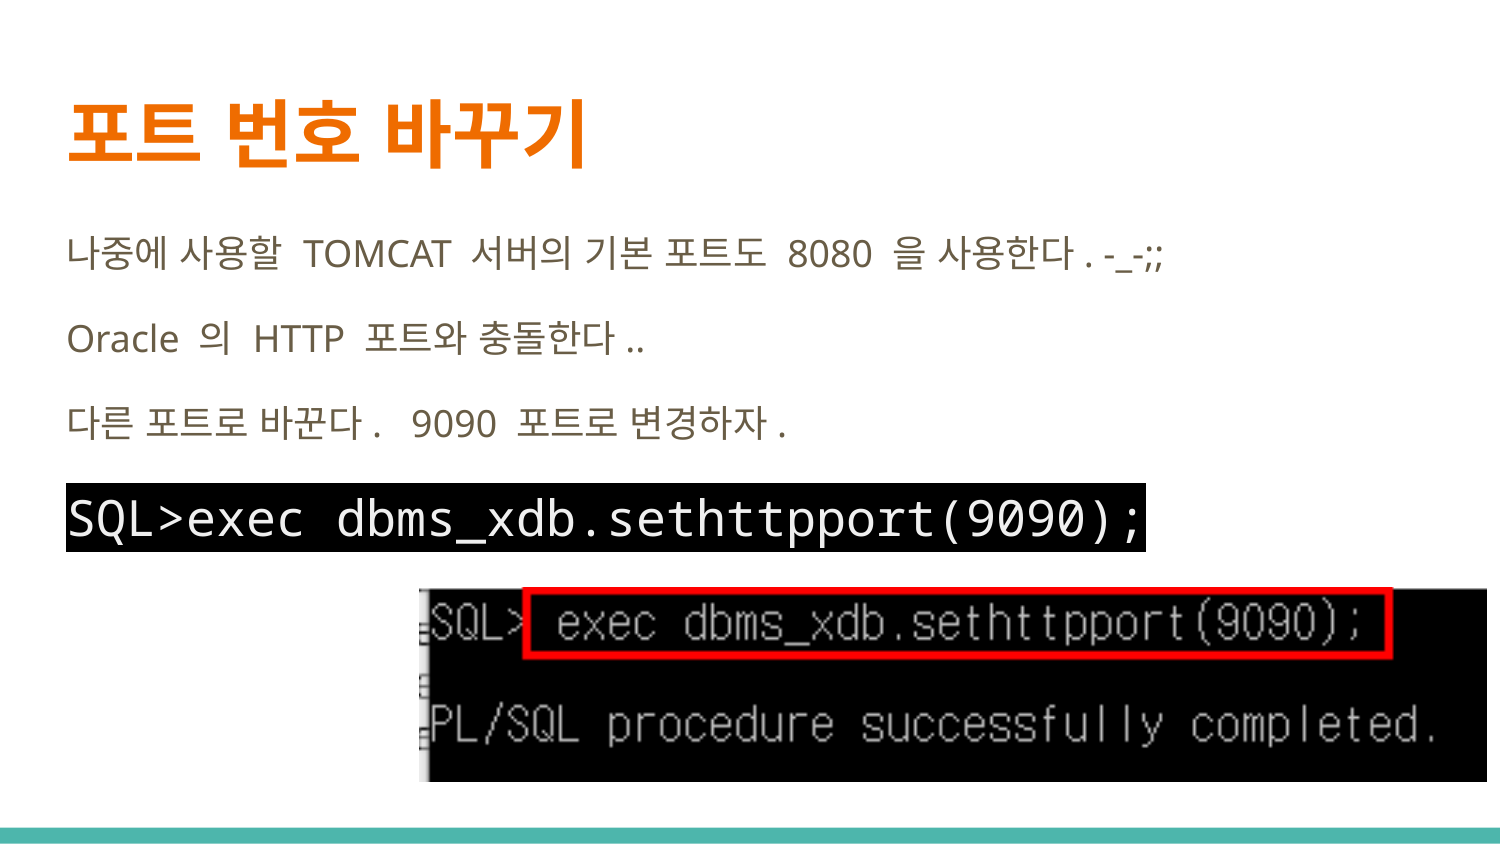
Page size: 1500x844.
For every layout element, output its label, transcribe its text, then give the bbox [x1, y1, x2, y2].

picture [418, 586, 1487, 782]
list 나중에 사용할 TOMCAT 서버의 기본 포트도 8080 을 사용한다. -_-;; Oracle 의 HTTP 포트와 충돌한다.. 다른 포트로 바꾼다. 9090 포트로 변경하자. SQL>exec dbms_xdb.sethttpport(9090); [51, 207, 1449, 750]
title 포트 번호 바꾸기 [51, 72, 1449, 189]
